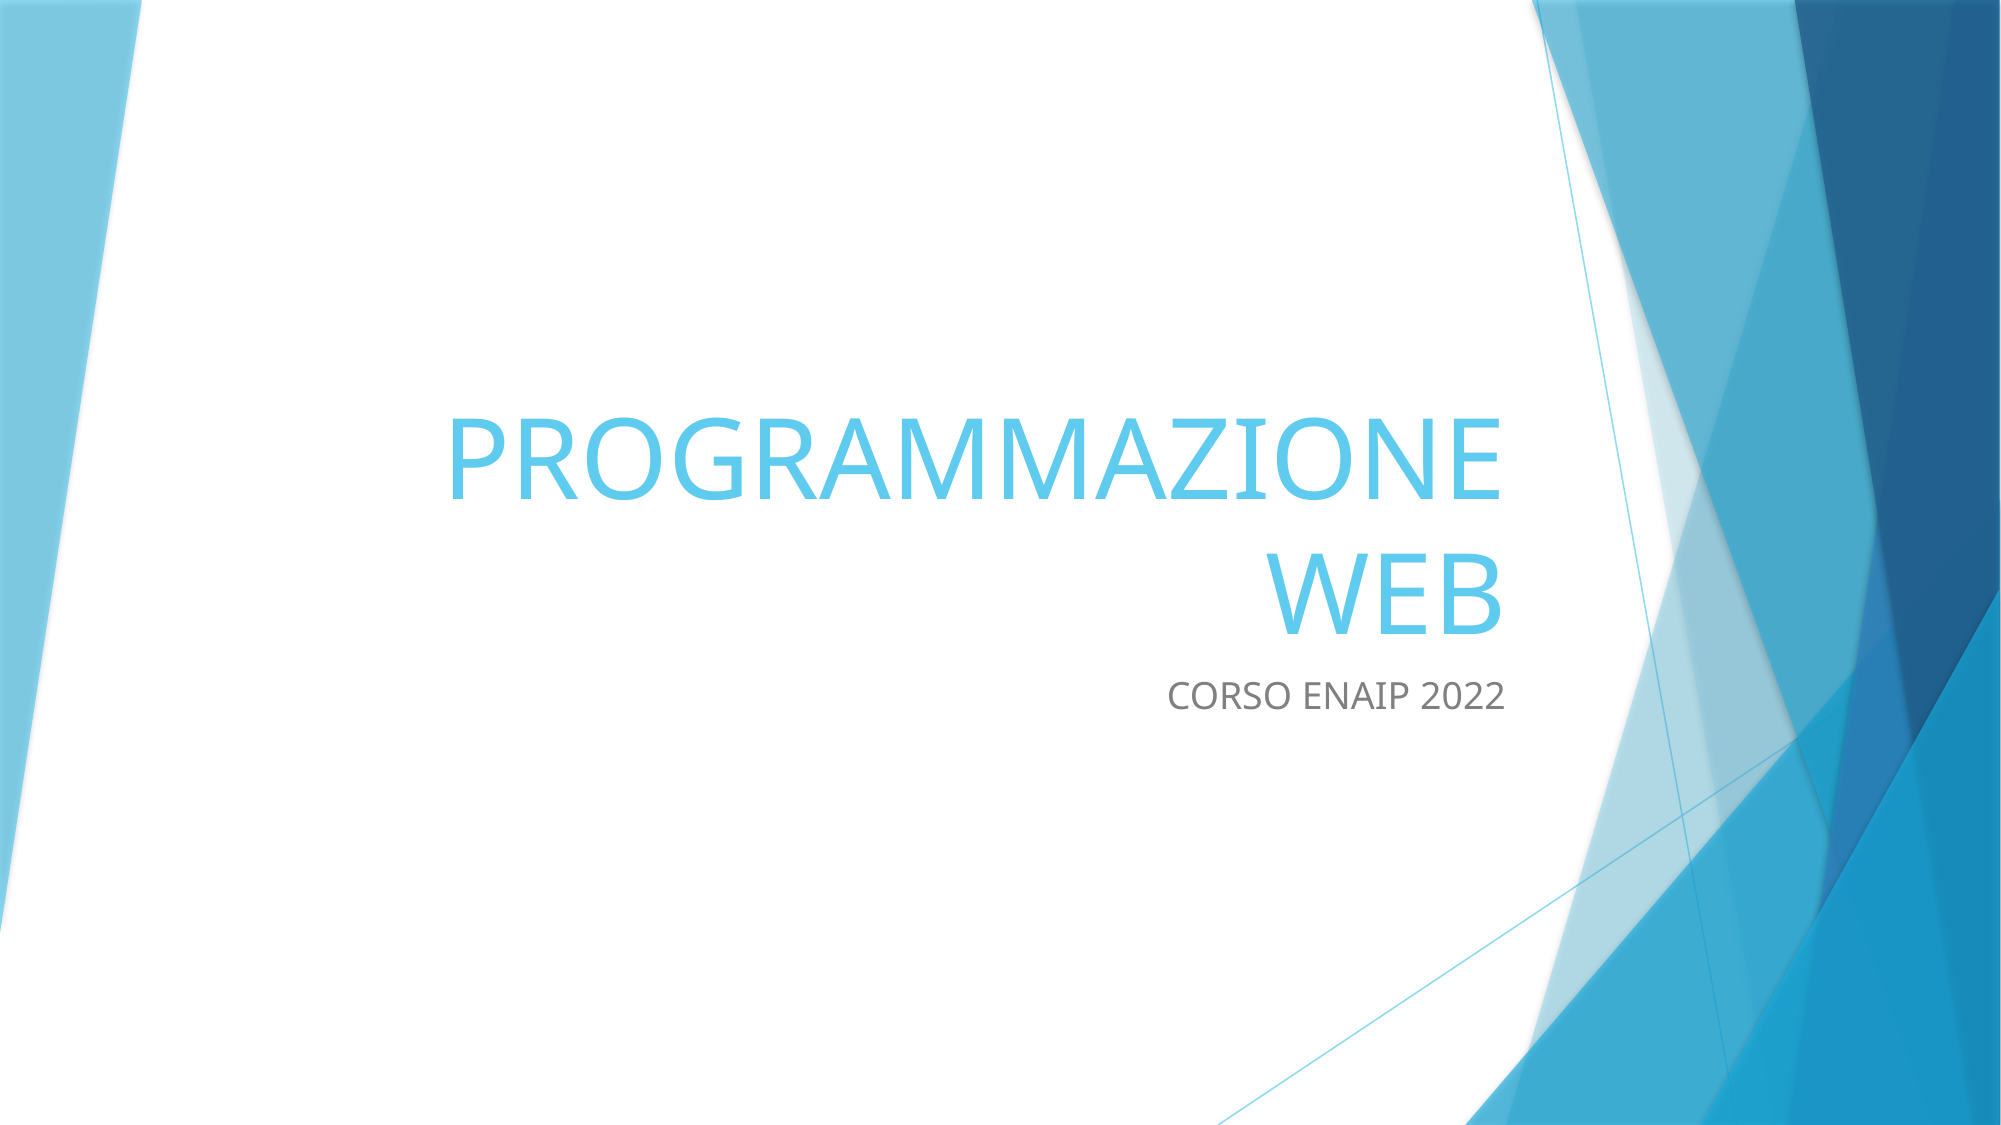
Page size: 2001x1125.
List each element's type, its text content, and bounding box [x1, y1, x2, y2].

subtitle CORSO ENAIP 2022 [247, 664, 1522, 845]
title PROGRAMMAZIONE WEB [247, 394, 1522, 664]
